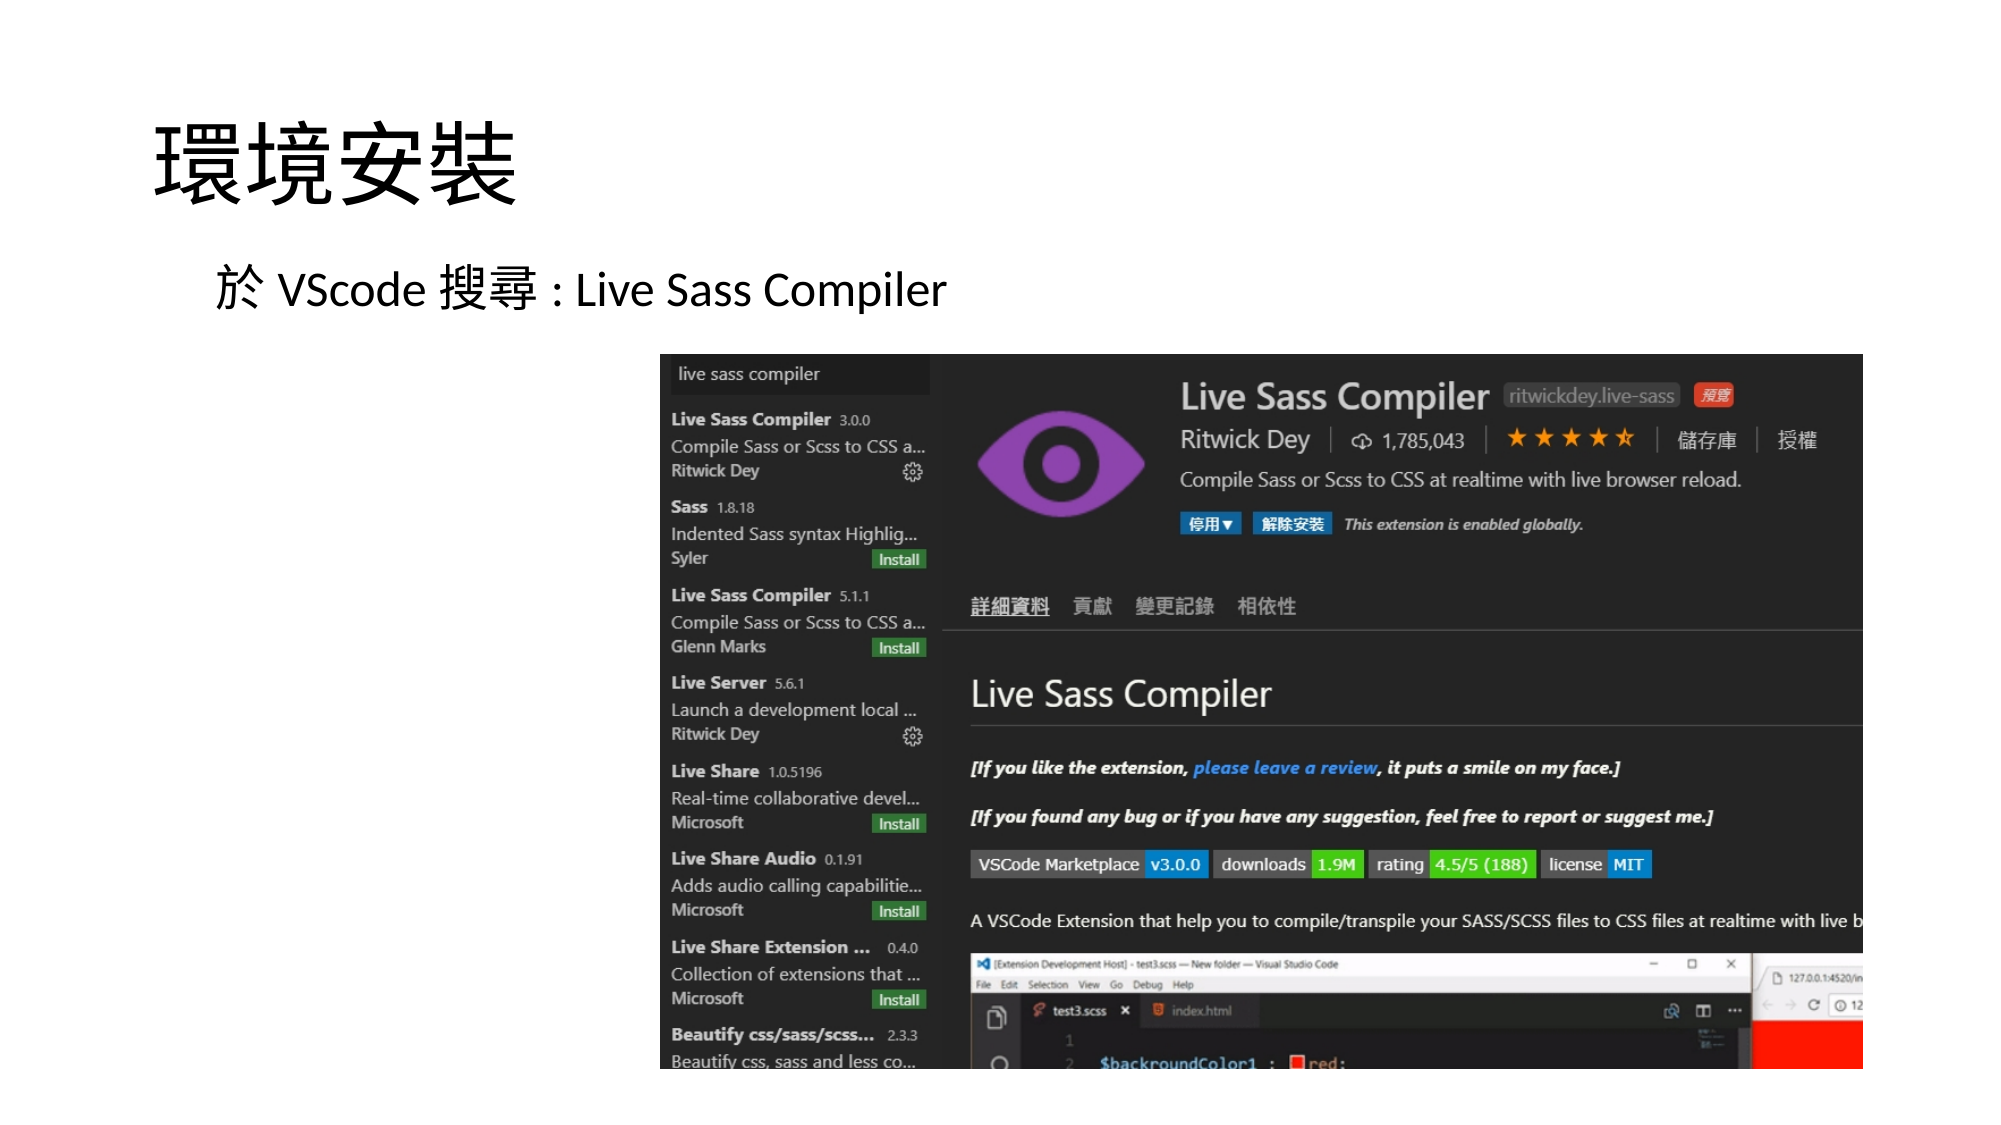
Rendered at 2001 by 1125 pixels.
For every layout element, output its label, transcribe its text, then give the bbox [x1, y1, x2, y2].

text_box 於VScode搜尋: Live Sass Compiler [200, 248, 1431, 324]
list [660, 354, 1863, 1069]
title 環境安裝 [137, 59, 1863, 278]
